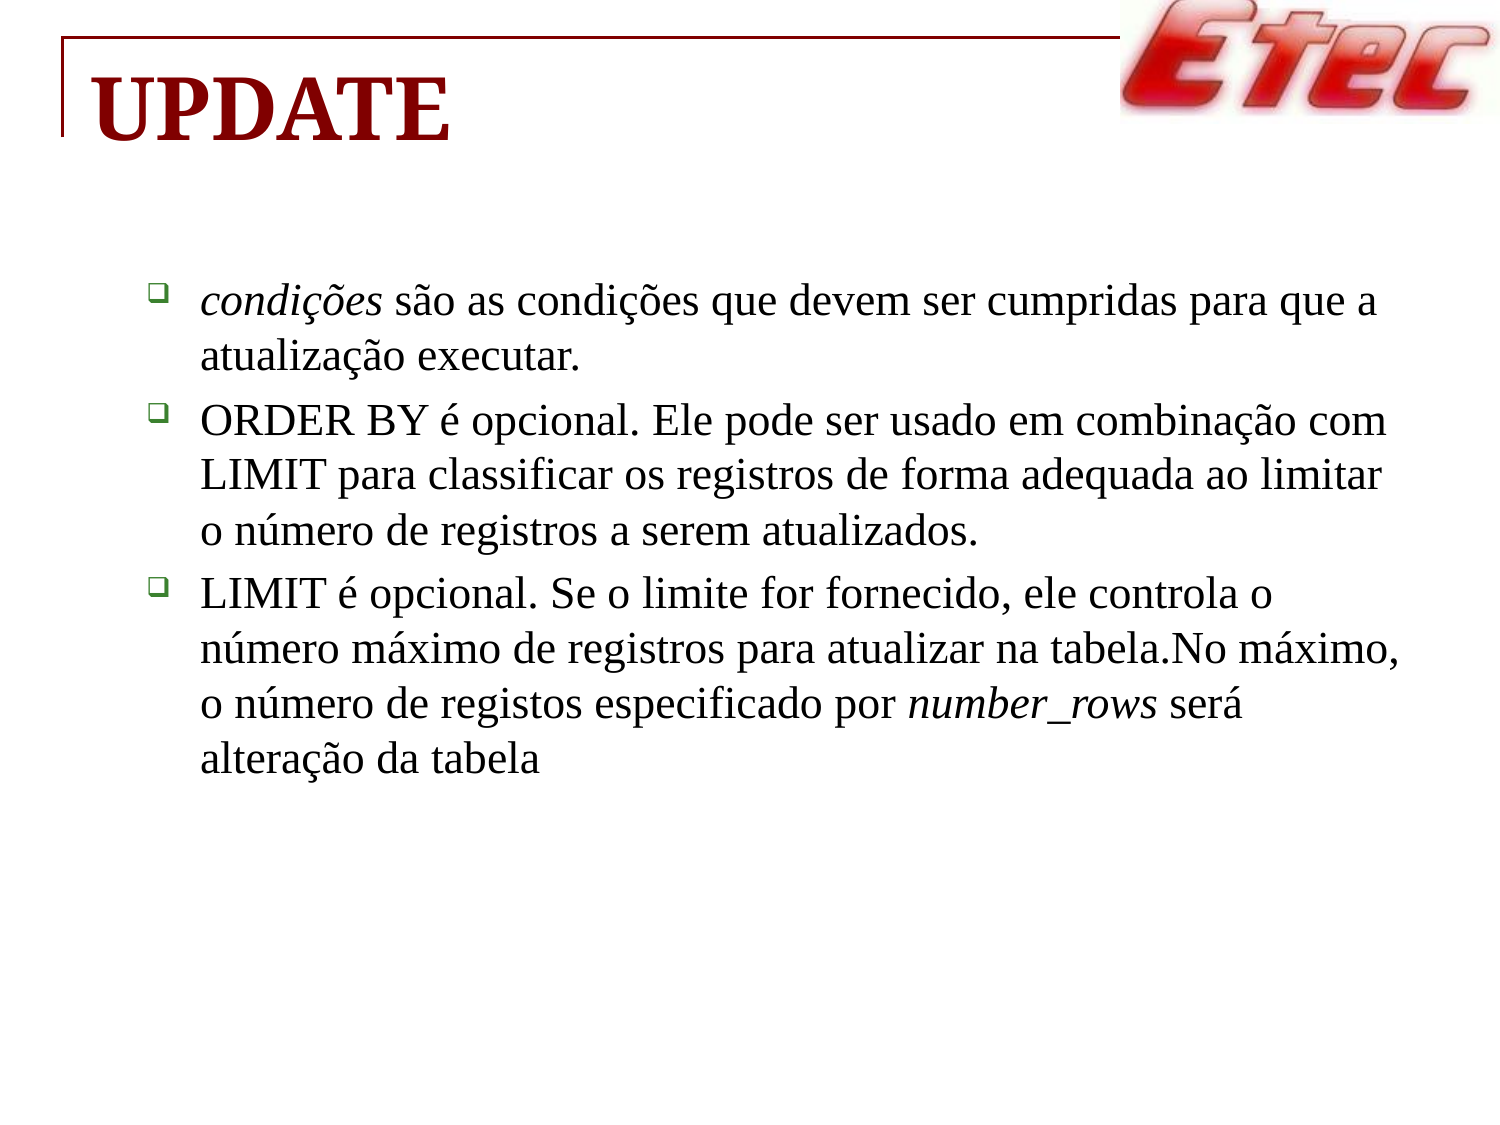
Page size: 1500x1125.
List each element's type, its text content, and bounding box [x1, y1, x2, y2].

picture [1120, 0, 1500, 124]
title UPDATE [74, 45, 1426, 233]
list condições são as condições que devem ser cumpridas para que a atualização executar. ORDER BY é opcional. Ele pode ser usado em combinação com LIMIT para classificar os registros de forma adequada ao limitar o número de registros a serem atualizados. LIMIT é opcional. Se o limite for fornecido, ele controla o número máximo de registros para atualizar na tabela.No máximo, o número de registos especificado por number_rows será alteração da tabela [74, 262, 1426, 1006]
